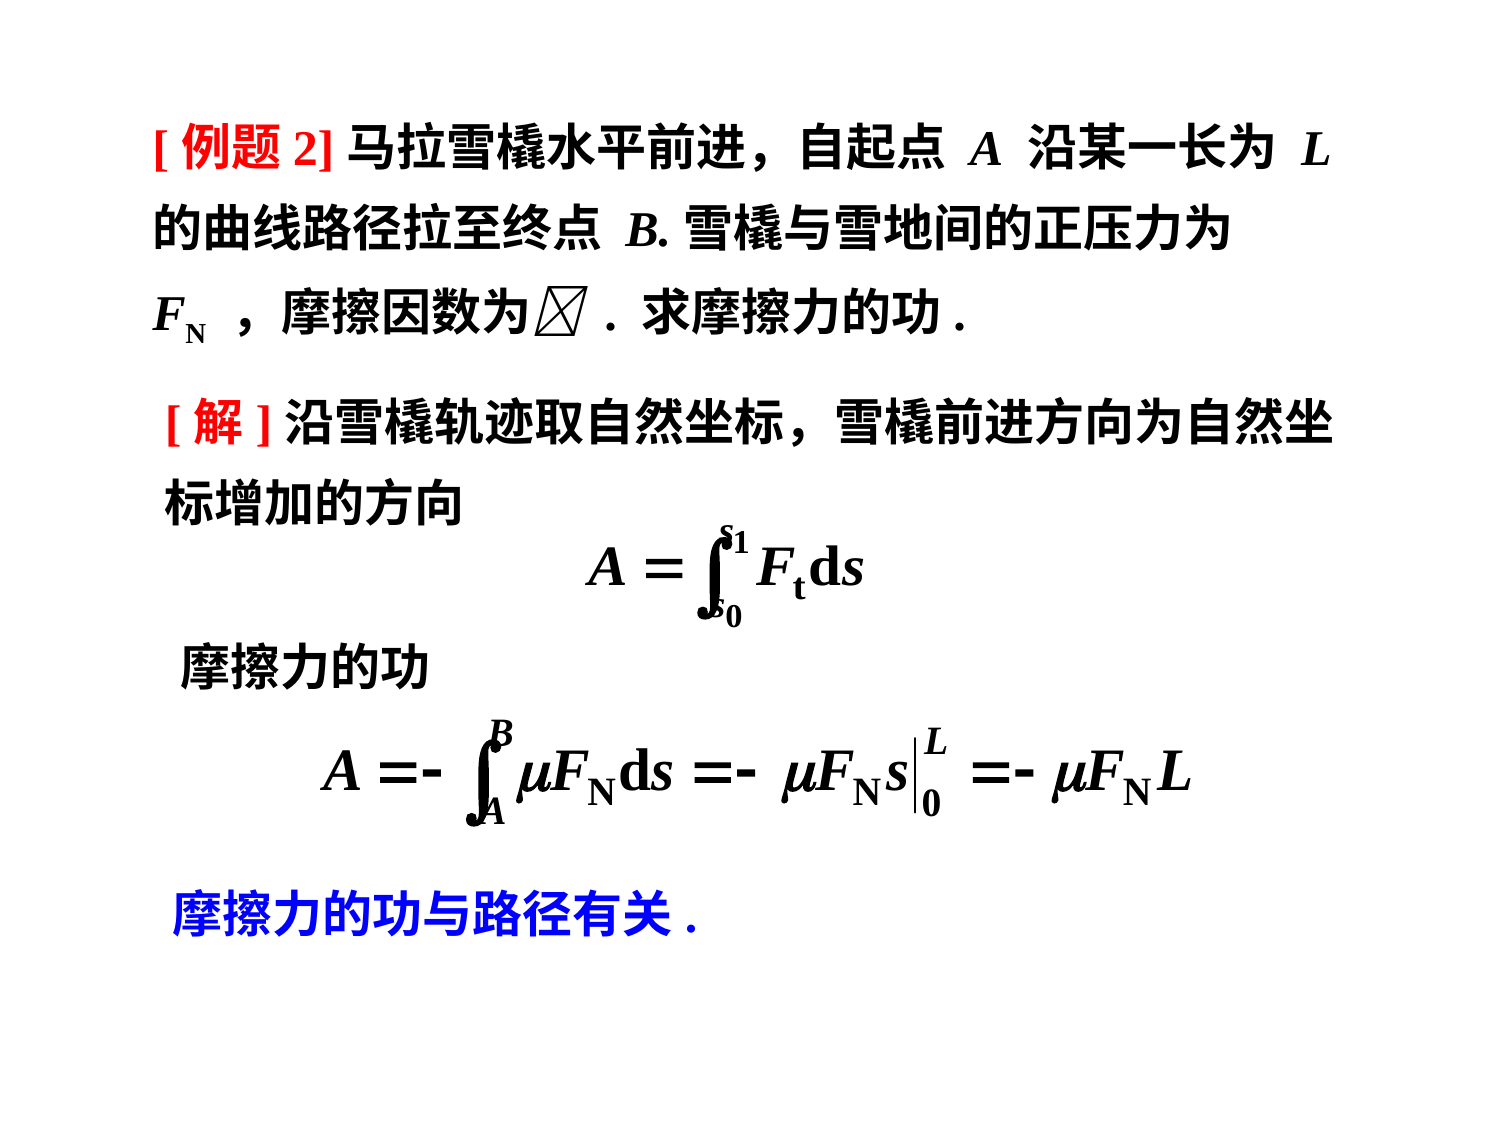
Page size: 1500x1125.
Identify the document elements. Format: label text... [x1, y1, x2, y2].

text_box 摩擦力的功与路径有关. [158, 874, 775, 950]
text_box [例题2]马拉雪橇水平前进，自起点 A 沿某一长为 L 的曲线路径拉至终点 B.雪橇与雪地间的正压力为FN ，摩擦因数为 . 求摩擦力的功. [137, 87, 1375, 357]
text_box 摩擦力的功 [165, 628, 479, 704]
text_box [309, 699, 1203, 833]
text_box [解]沿雪橇轨迹取自然坐标，雪橇前进方向为自然坐标增加的方向 [150, 362, 1375, 540]
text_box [574, 499, 876, 636]
